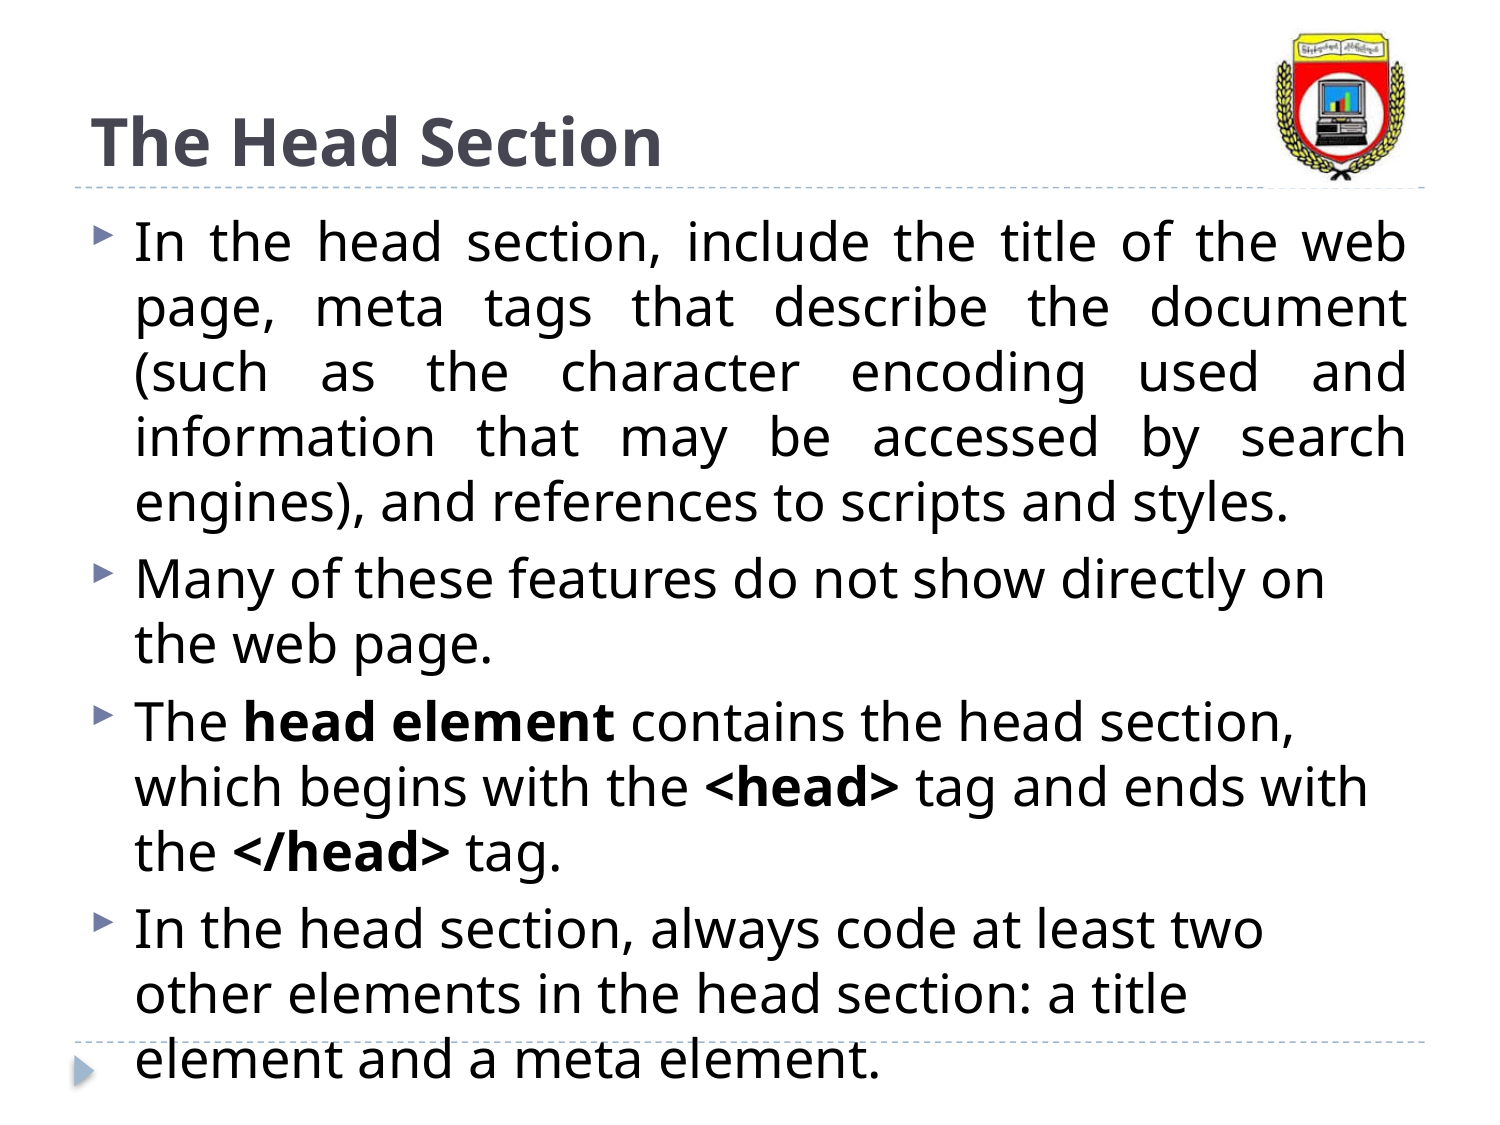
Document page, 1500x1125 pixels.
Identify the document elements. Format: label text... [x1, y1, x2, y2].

title The Head Section [75, 75, 1425, 188]
list In the head section, include the title of the web page, meta tags that describe the document (such as the character encoding used and information that may be accessed by search engines), and references to scripts and styles. Many of these features do not show directly on the web page. The head element contains the head section, which begins with the <head> tag and ends with the </head> tag. In the head section, always code at least two other elements in the head section: a title element and a meta element. [75, 200, 1425, 1010]
picture [1264, 24, 1417, 75]
